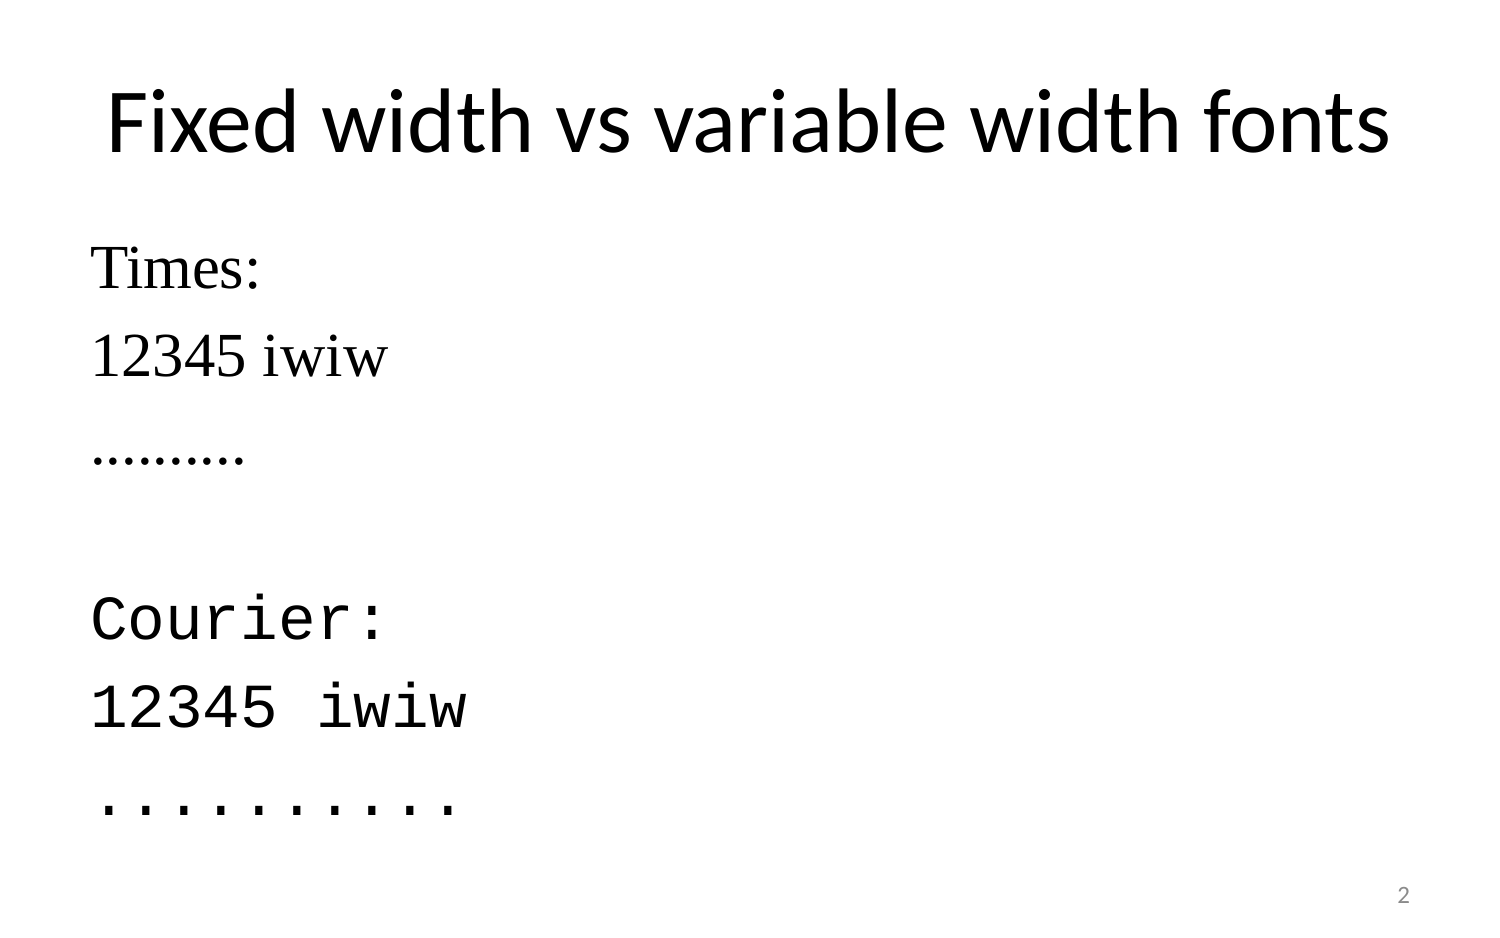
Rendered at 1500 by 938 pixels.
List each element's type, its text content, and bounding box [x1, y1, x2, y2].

list Times: 12345 iwiw .......... Courier: 12345 iwiw .......... [75, 218, 1425, 838]
slide_number 2 [1074, 868, 1425, 919]
title Fixed width vs variable width fonts [75, 37, 1425, 194]
